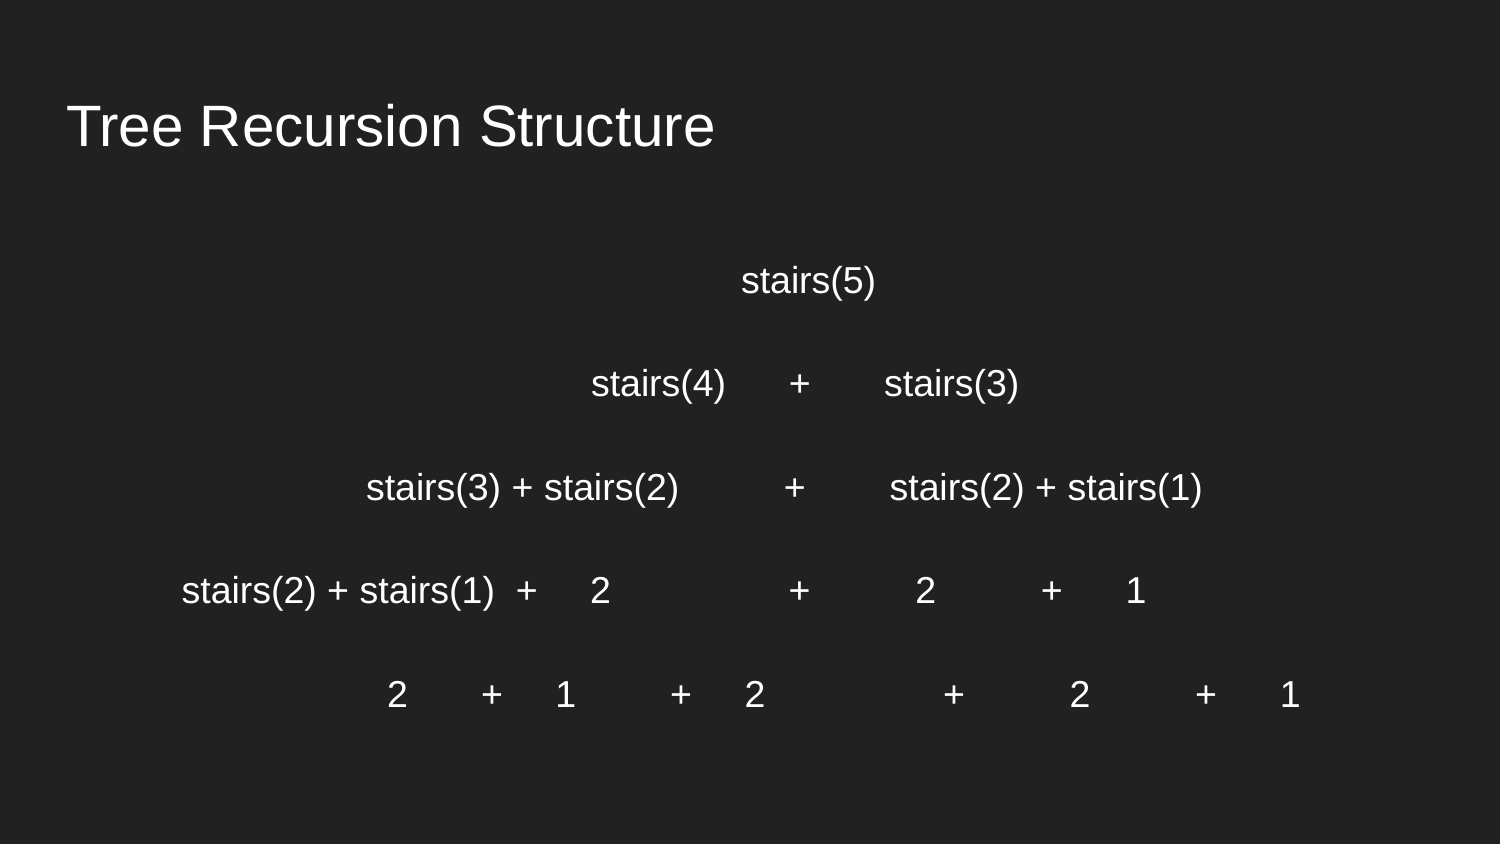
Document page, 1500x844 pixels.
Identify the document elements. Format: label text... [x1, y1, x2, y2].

title Tree Recursion Structure [51, 72, 1449, 167]
list stairs(5) stairs(4) + stairs(3) stairs(3) + stairs(2) + stairs(2) + stairs(1) stairs(2) + stairs(1) + 2 + 2 + 1 2 + 1 + 2 + 2 + 1 [51, 189, 1500, 750]
